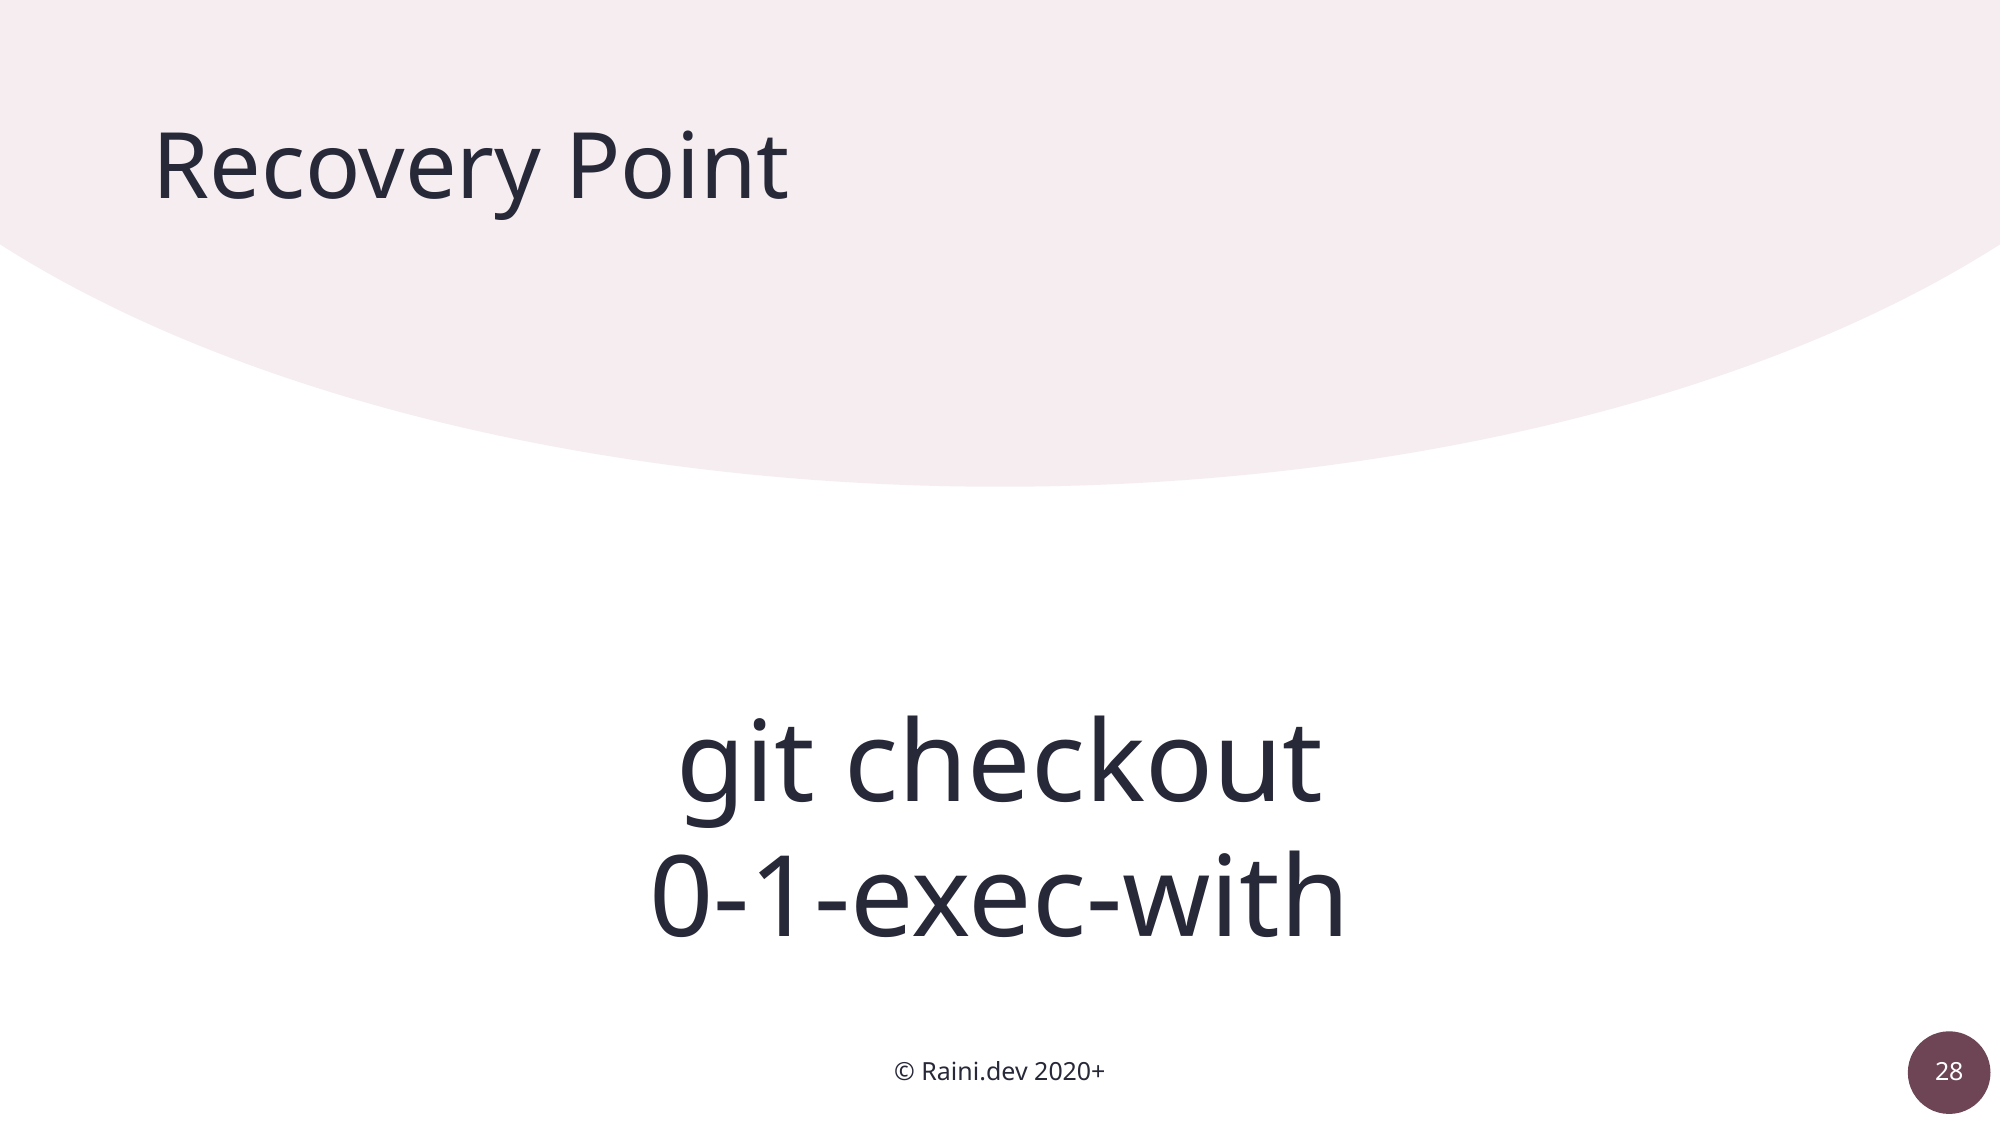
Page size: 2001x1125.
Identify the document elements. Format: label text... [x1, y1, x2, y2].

footer © Raini.dev 2020+ [662, 1042, 1338, 1103]
title Recovery Point [137, 59, 1863, 278]
slide_number 28 [1915, 1042, 1983, 1103]
text_box [0, 0, 2000, 488]
text_box git checkout 0-1-exec-with [75, 681, 1925, 967]
